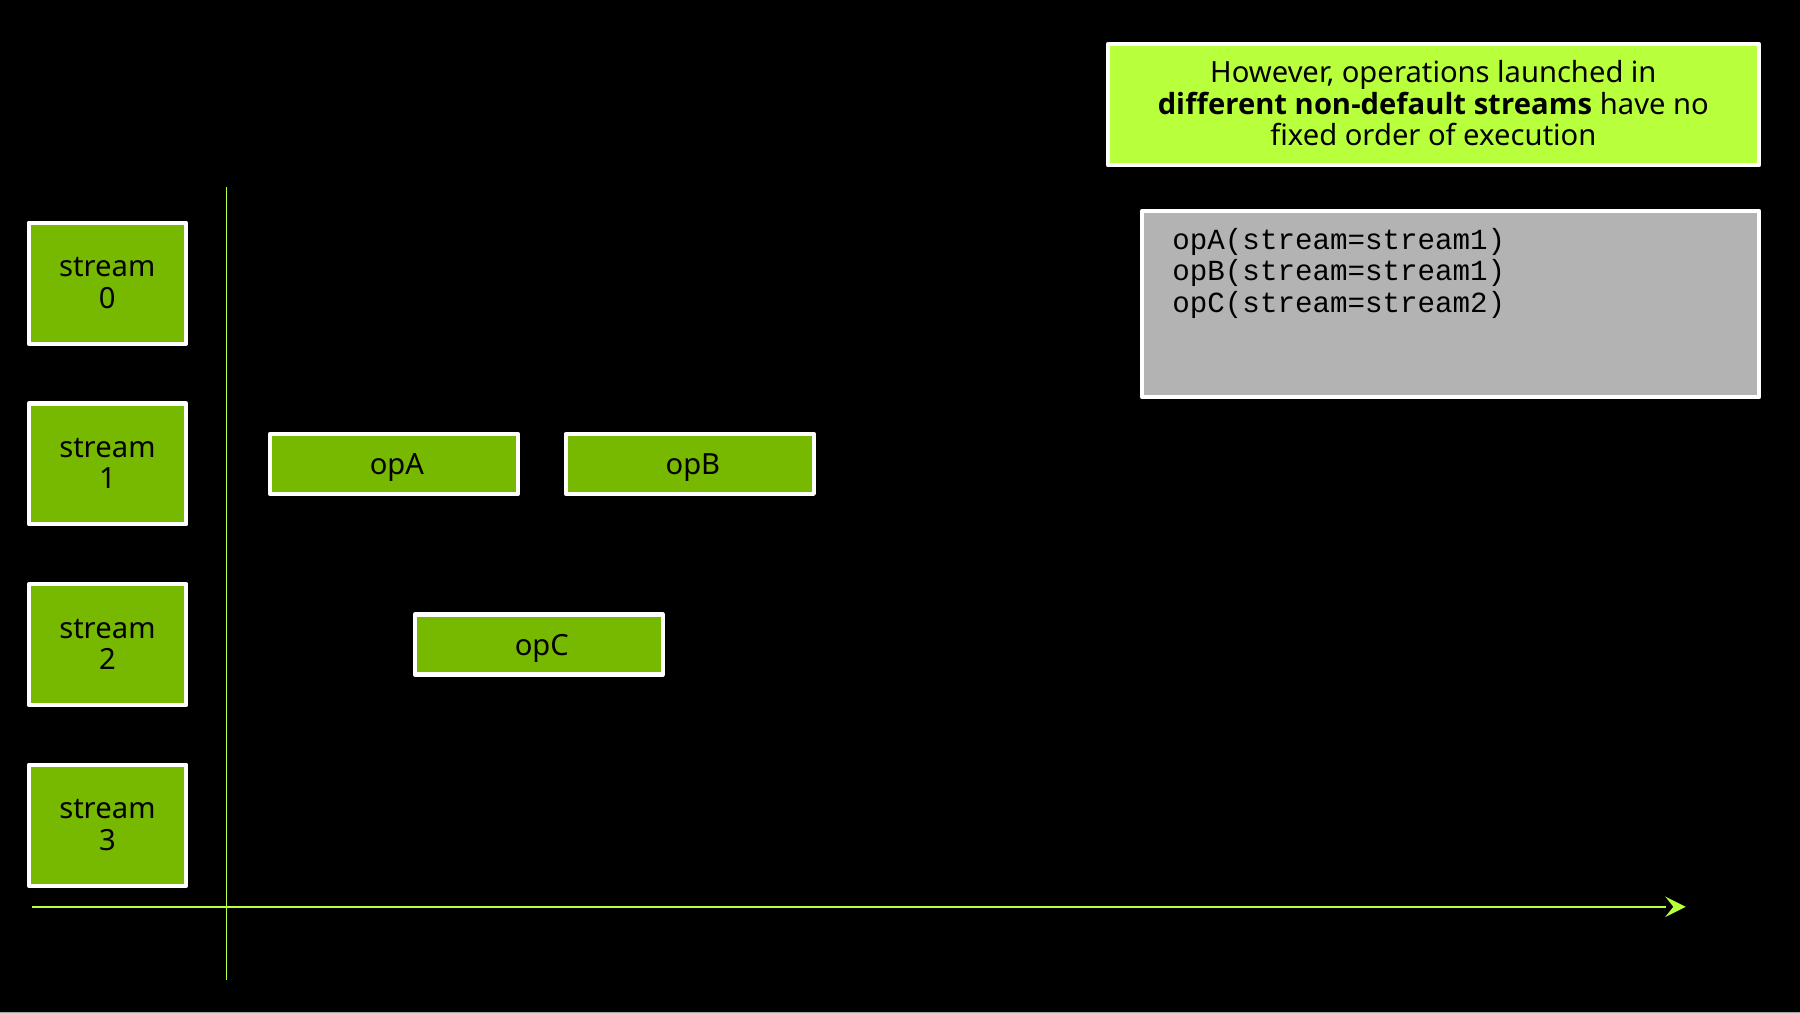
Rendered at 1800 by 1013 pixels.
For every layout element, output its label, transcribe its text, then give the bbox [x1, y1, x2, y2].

text_box [1106, 42, 1761, 167]
text_box However, operations launched in different non-default streams have no fixed order of execution [1140, 48, 1727, 161]
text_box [565, 433, 815, 495]
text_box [414, 614, 664, 675]
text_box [28, 222, 187, 344]
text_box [28, 403, 187, 525]
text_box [28, 764, 187, 886]
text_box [269, 433, 519, 495]
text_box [1141, 210, 1760, 398]
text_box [28, 583, 187, 706]
